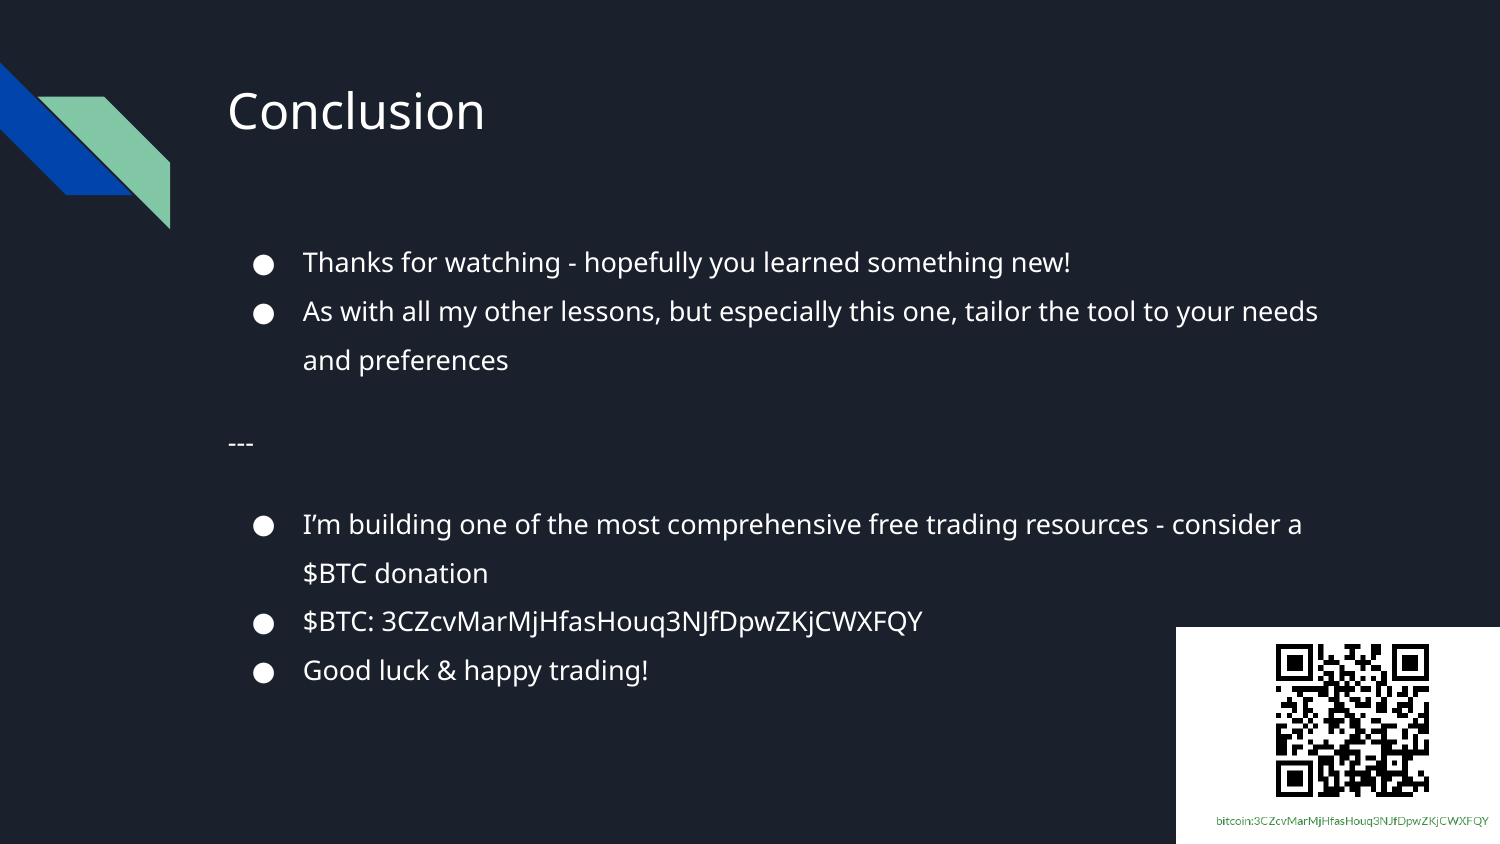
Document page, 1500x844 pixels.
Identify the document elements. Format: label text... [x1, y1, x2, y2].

picture [1176, 627, 1500, 844]
title Conclusion [212, 64, 1368, 214]
list Thanks for watching - hopefully you learned something new! As with all my other lessons, but especially this one, tailor the tool to your needs and preferences --- I’m building one of the most comprehensive free trading resources - consider a $BTC donation $BTC: 3CZcvMarMjHfasHouq3NJfDpwZKjCWXFQY Good luck & happy trading! [212, 214, 1368, 693]
